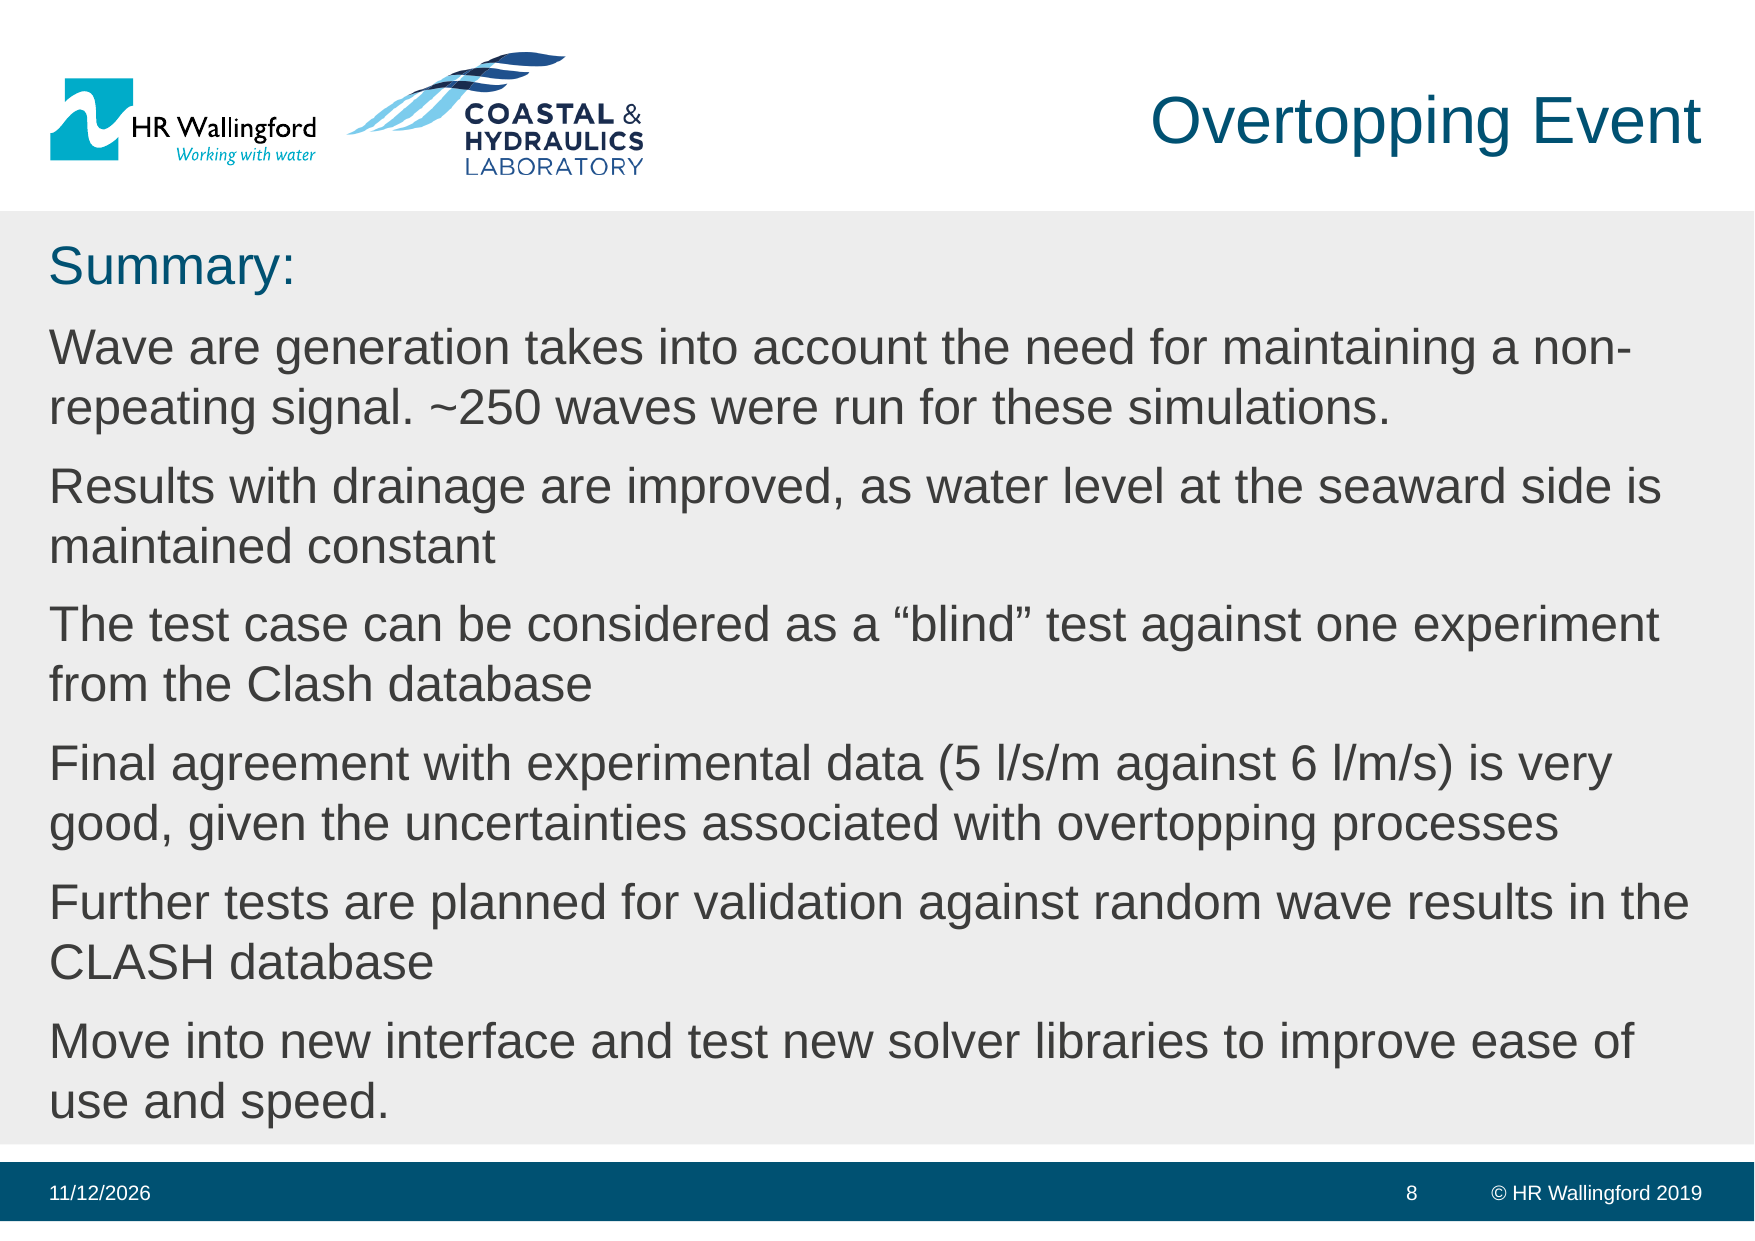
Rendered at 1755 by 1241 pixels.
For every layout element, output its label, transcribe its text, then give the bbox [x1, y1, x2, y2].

text_box Summary: Wave are generation takes into account the need for maintaining a non-repeating signal. ~250 waves were run for these simulations. Results with drainage are improved, as water level at the seaward side is maintained constant The test case can be considered as a “blind” test against one experiment from the Clash database Final agreement with experimental data (5 l/s/m against 6 l/m/s) is very good, given the uncertainties associated with overtopping processes Further tests are planned for validation against random wave results in the CLASH database Move into new interface and test new solver libraries to improve ease of use and speed. [48, 230, 1703, 1128]
text_box 06/21/2019 [48, 1162, 286, 1222]
picture [346, 51, 644, 175]
text_box Overtopping Event [332, 51, 1703, 193]
text_box <number> [1352, 1162, 1471, 1222]
